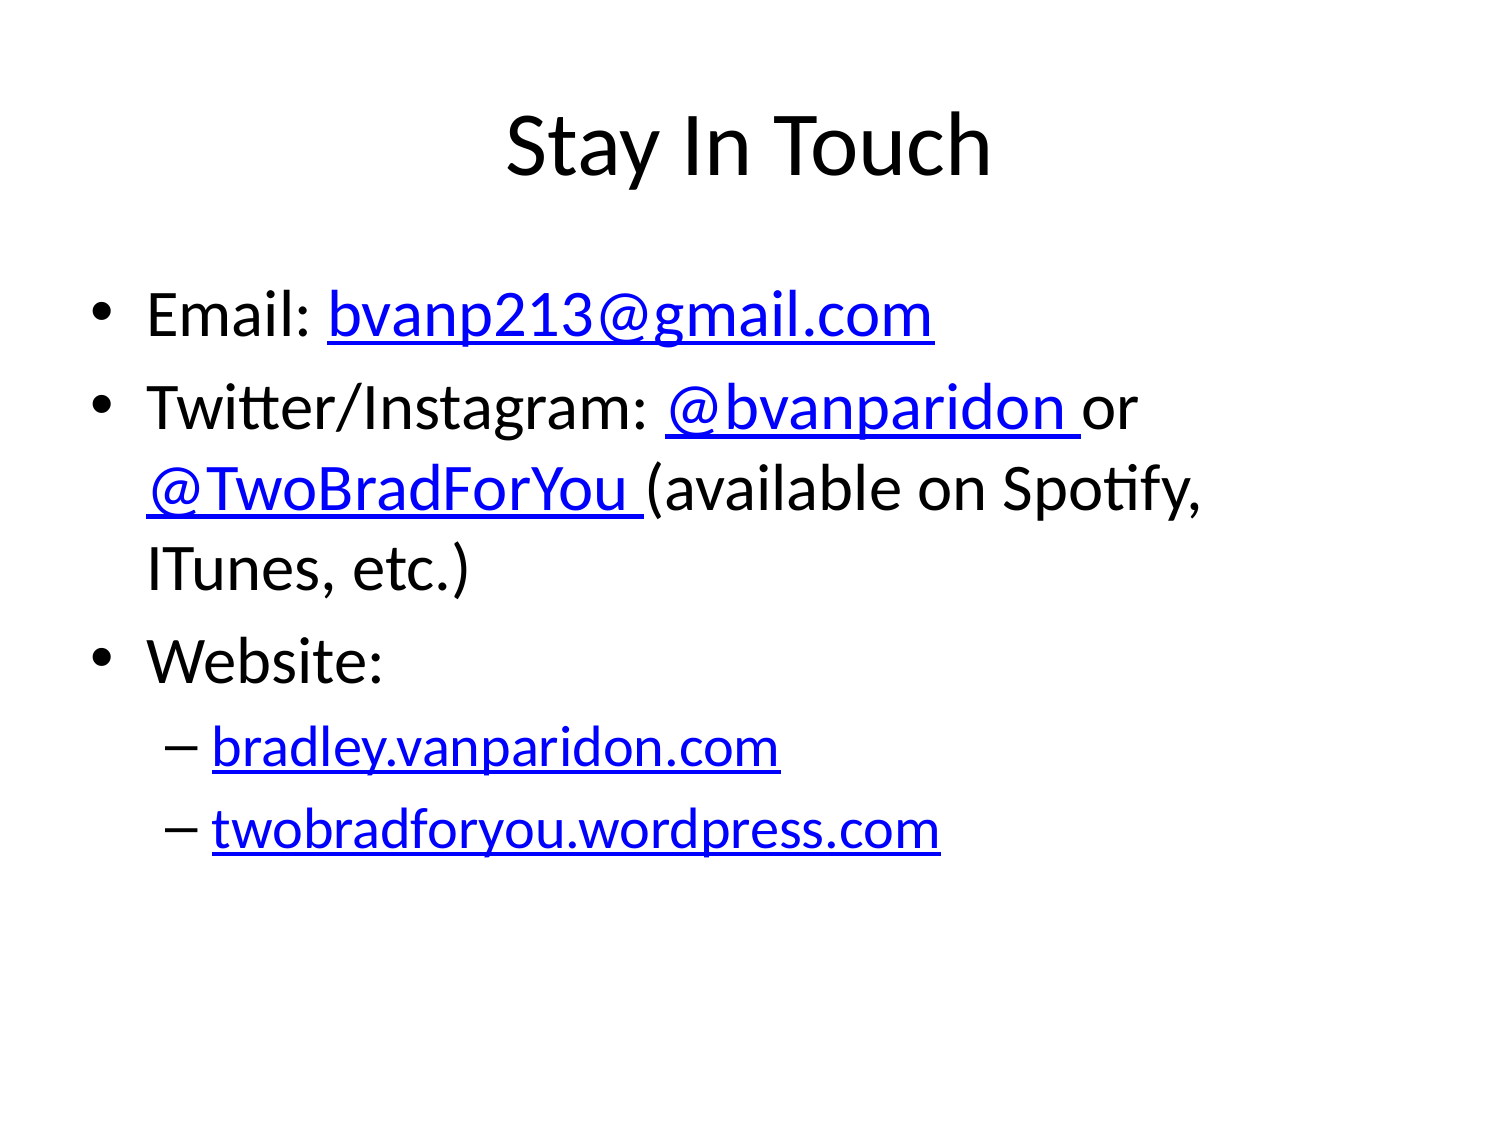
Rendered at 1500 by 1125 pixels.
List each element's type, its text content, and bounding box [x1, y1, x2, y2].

list Email: bvanp213@gmail.com Twitter/Instagram: @bvanparidon or @TwoBradForYou (available on Spotify, ITunes, etc.) Website: bradley.vanparidon.com twobradforyou.wordpress.com [75, 262, 1425, 1005]
title Stay In Touch [75, 45, 1425, 233]
